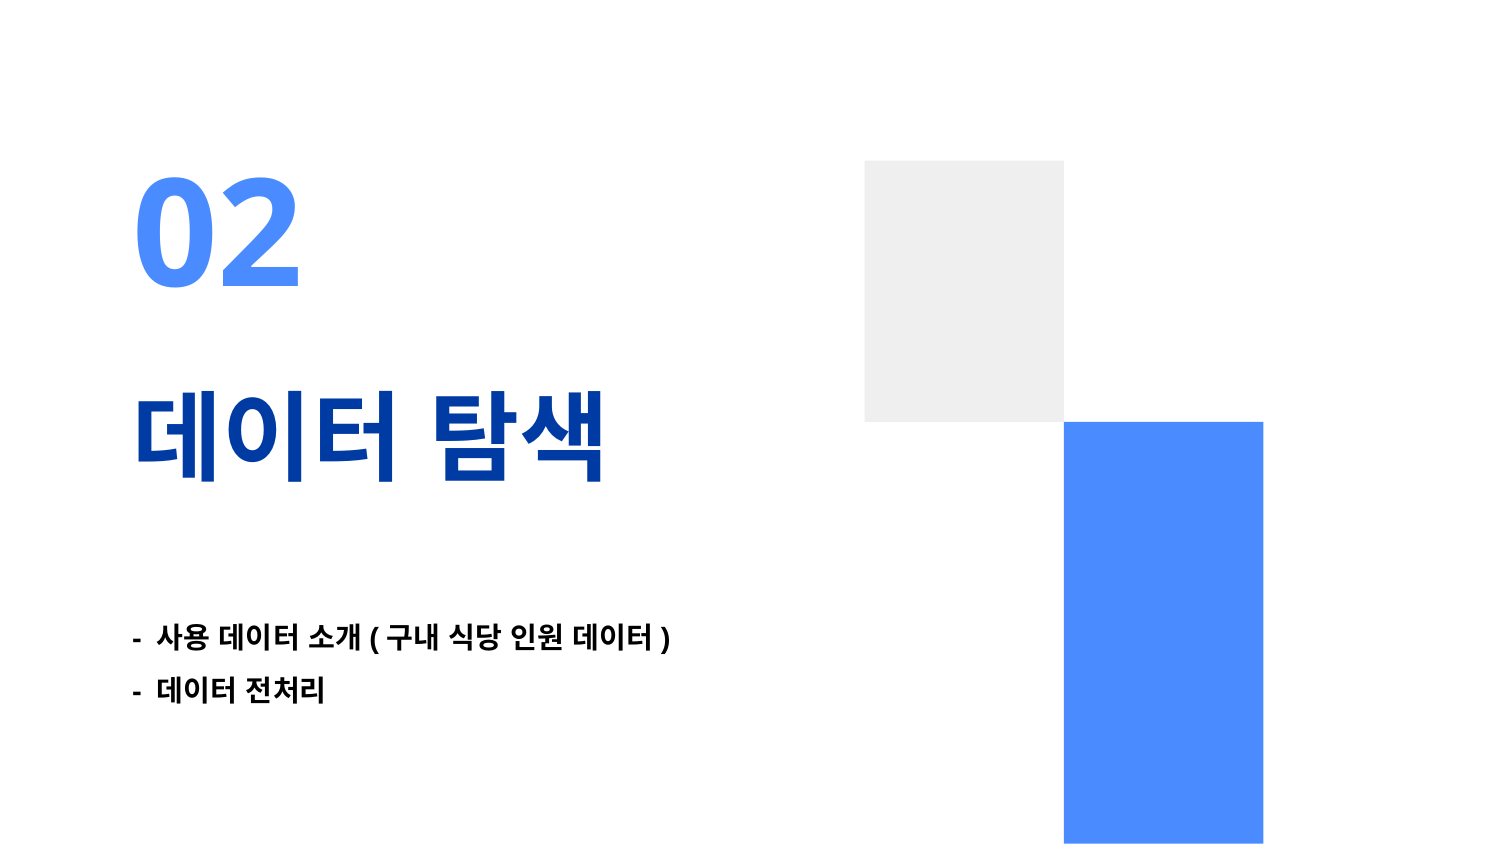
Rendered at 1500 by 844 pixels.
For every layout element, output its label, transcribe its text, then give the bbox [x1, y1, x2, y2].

title 데이터 탐색 [117, 365, 850, 504]
subtitle - 사용 데이터 소개(구내 식당 인원 데이터) - 데이터 전처리 [116, 587, 849, 726]
title 02 [116, 144, 849, 332]
